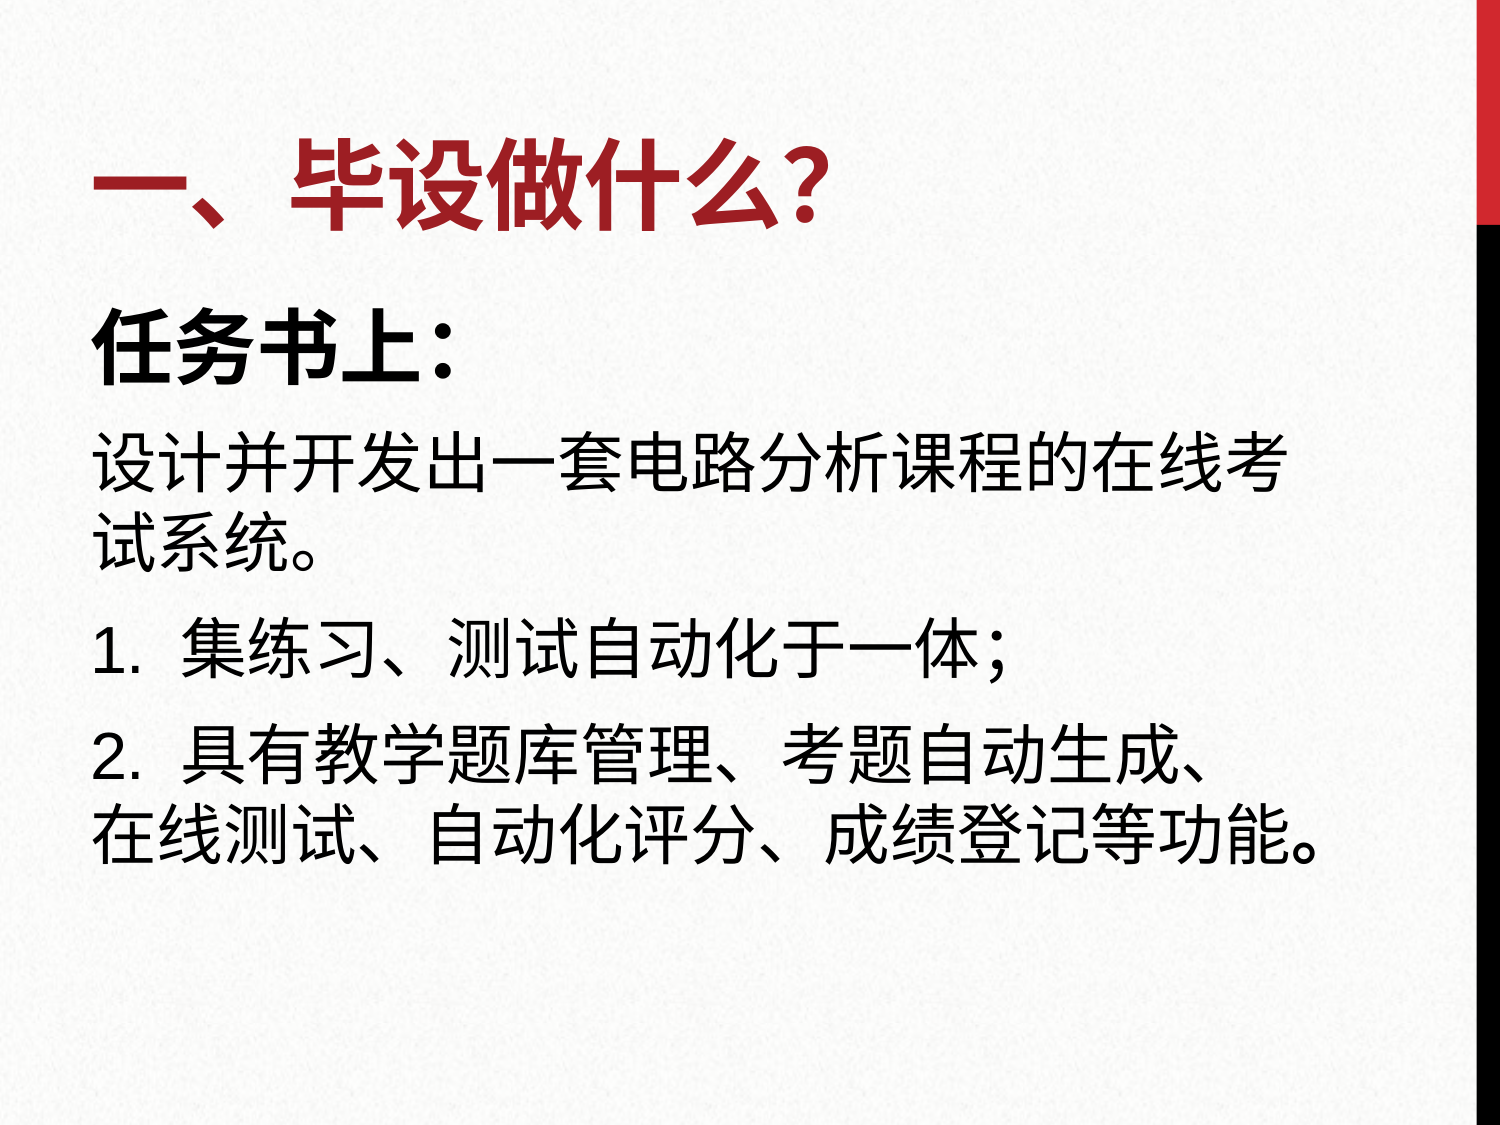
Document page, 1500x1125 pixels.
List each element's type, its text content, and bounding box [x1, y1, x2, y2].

title 一、毕设做什么？ [75, 25, 1025, 250]
list 任务书上： 设计并开发出一套电路分析课程的在线考试系统。 1. 集练习、测试自动化于一体； 2. 具有教学题库管理、考题自动生成、在线测试、自动化评分、成绩登记等功能。 [75, 287, 1325, 1005]
